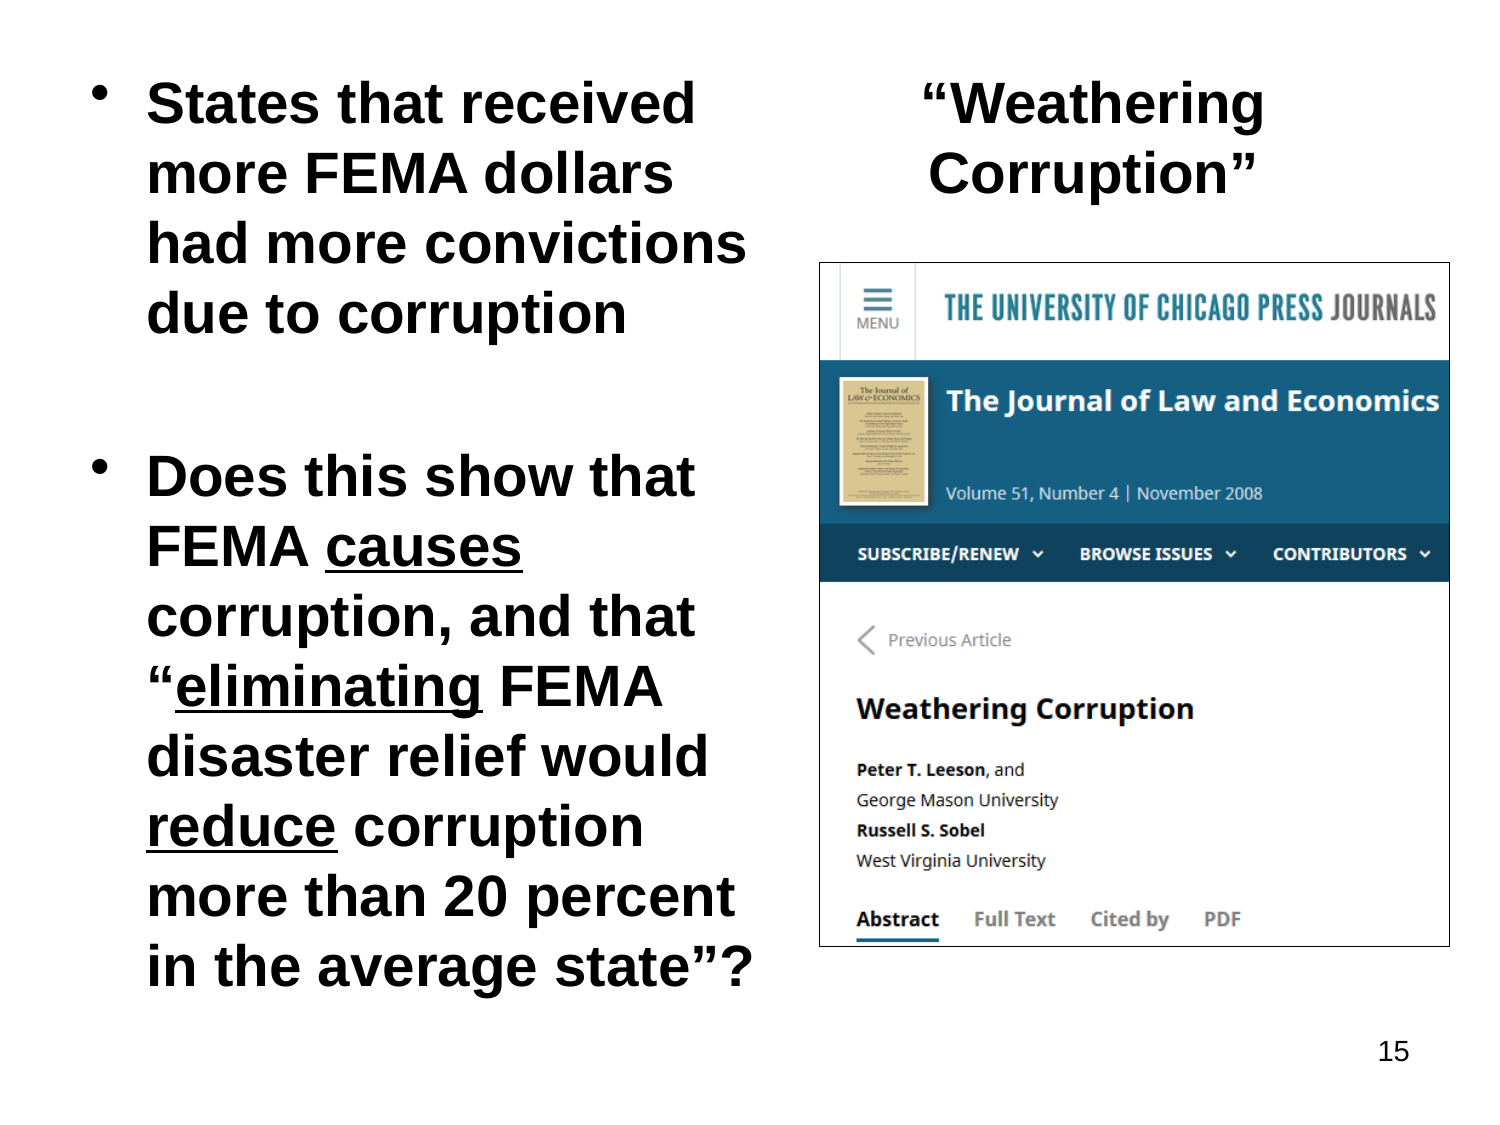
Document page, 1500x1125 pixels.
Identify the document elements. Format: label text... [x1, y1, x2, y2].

slide_number 15 [1074, 1024, 1426, 1103]
list “Weathering Corruption” [762, 57, 1425, 1013]
list States that received more FEMA dollars had more convictions due to corruption Does this show that FEMA causes corruption, and that “eliminating FEMA disaster relief would reduce corruption more than 20 percent in the average state”? [75, 57, 762, 1013]
picture [819, 262, 1451, 948]
